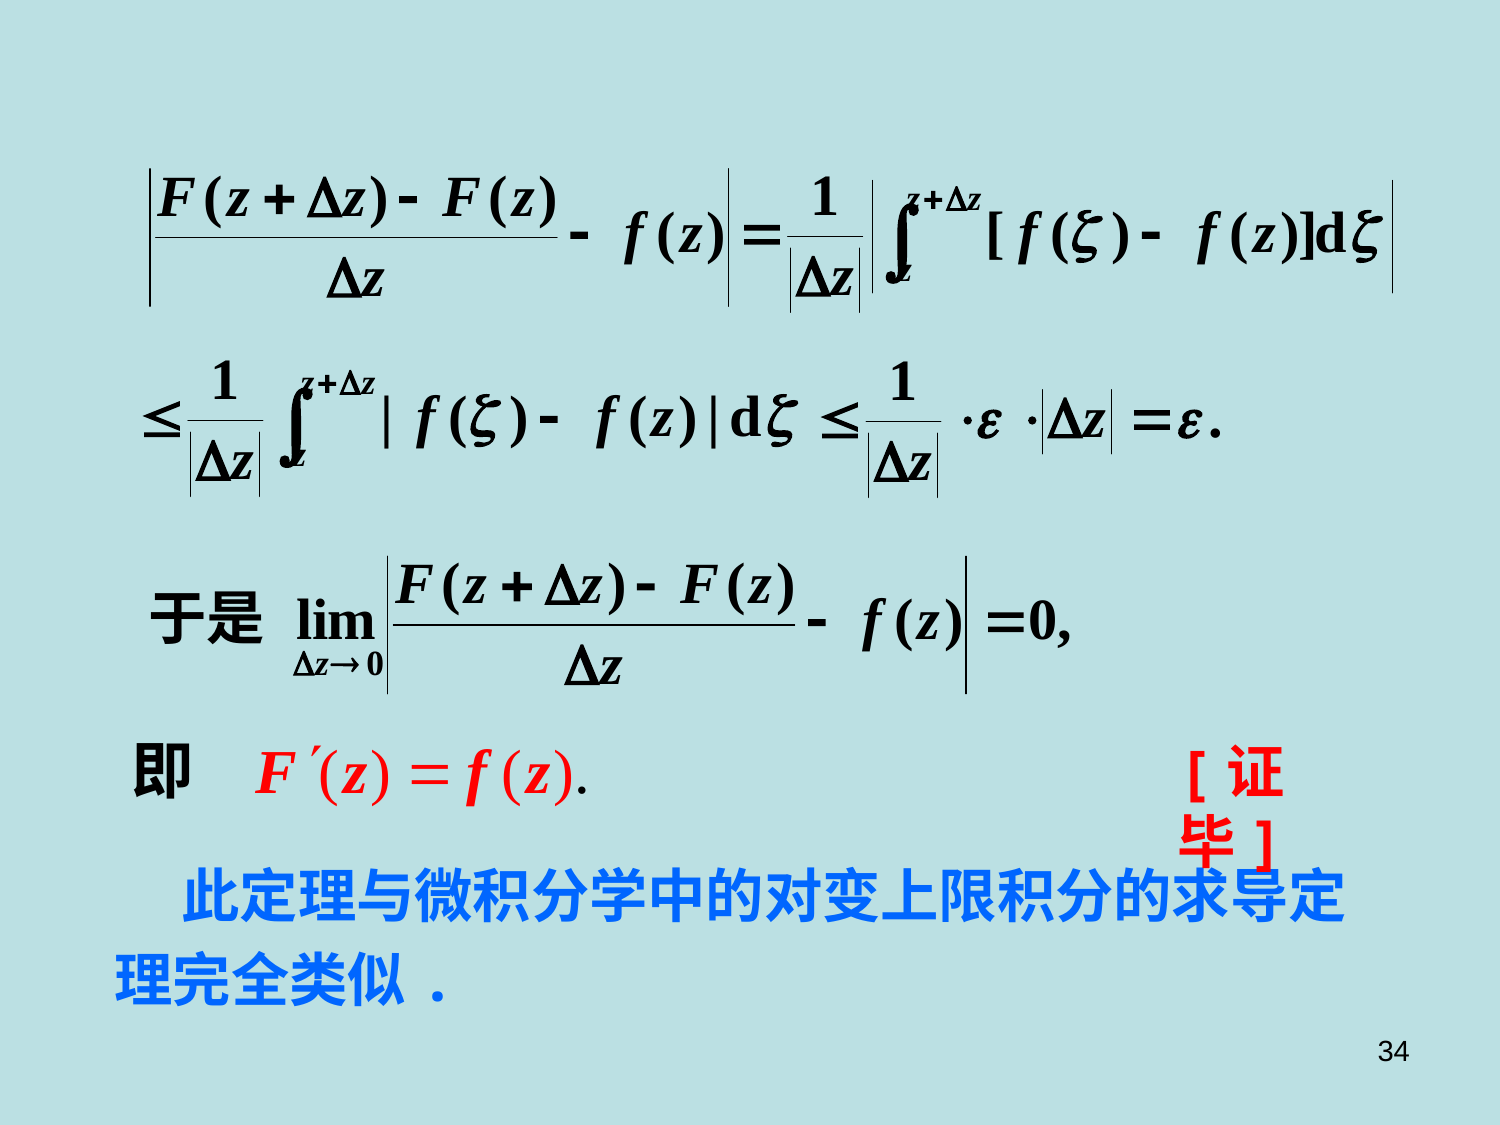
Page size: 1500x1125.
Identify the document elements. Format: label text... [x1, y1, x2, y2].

text_box [证毕] [1162, 727, 1363, 883]
text_box 此定理与微积分学中的对变上限积分的求导定理完全类似. [99, 837, 1388, 1021]
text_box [130, 162, 735, 313]
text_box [814, 349, 1225, 502]
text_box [134, 739, 589, 813]
slide_number 34 [1074, 1024, 1425, 1103]
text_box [735, 164, 1400, 317]
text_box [136, 348, 808, 501]
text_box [133, 549, 1075, 700]
